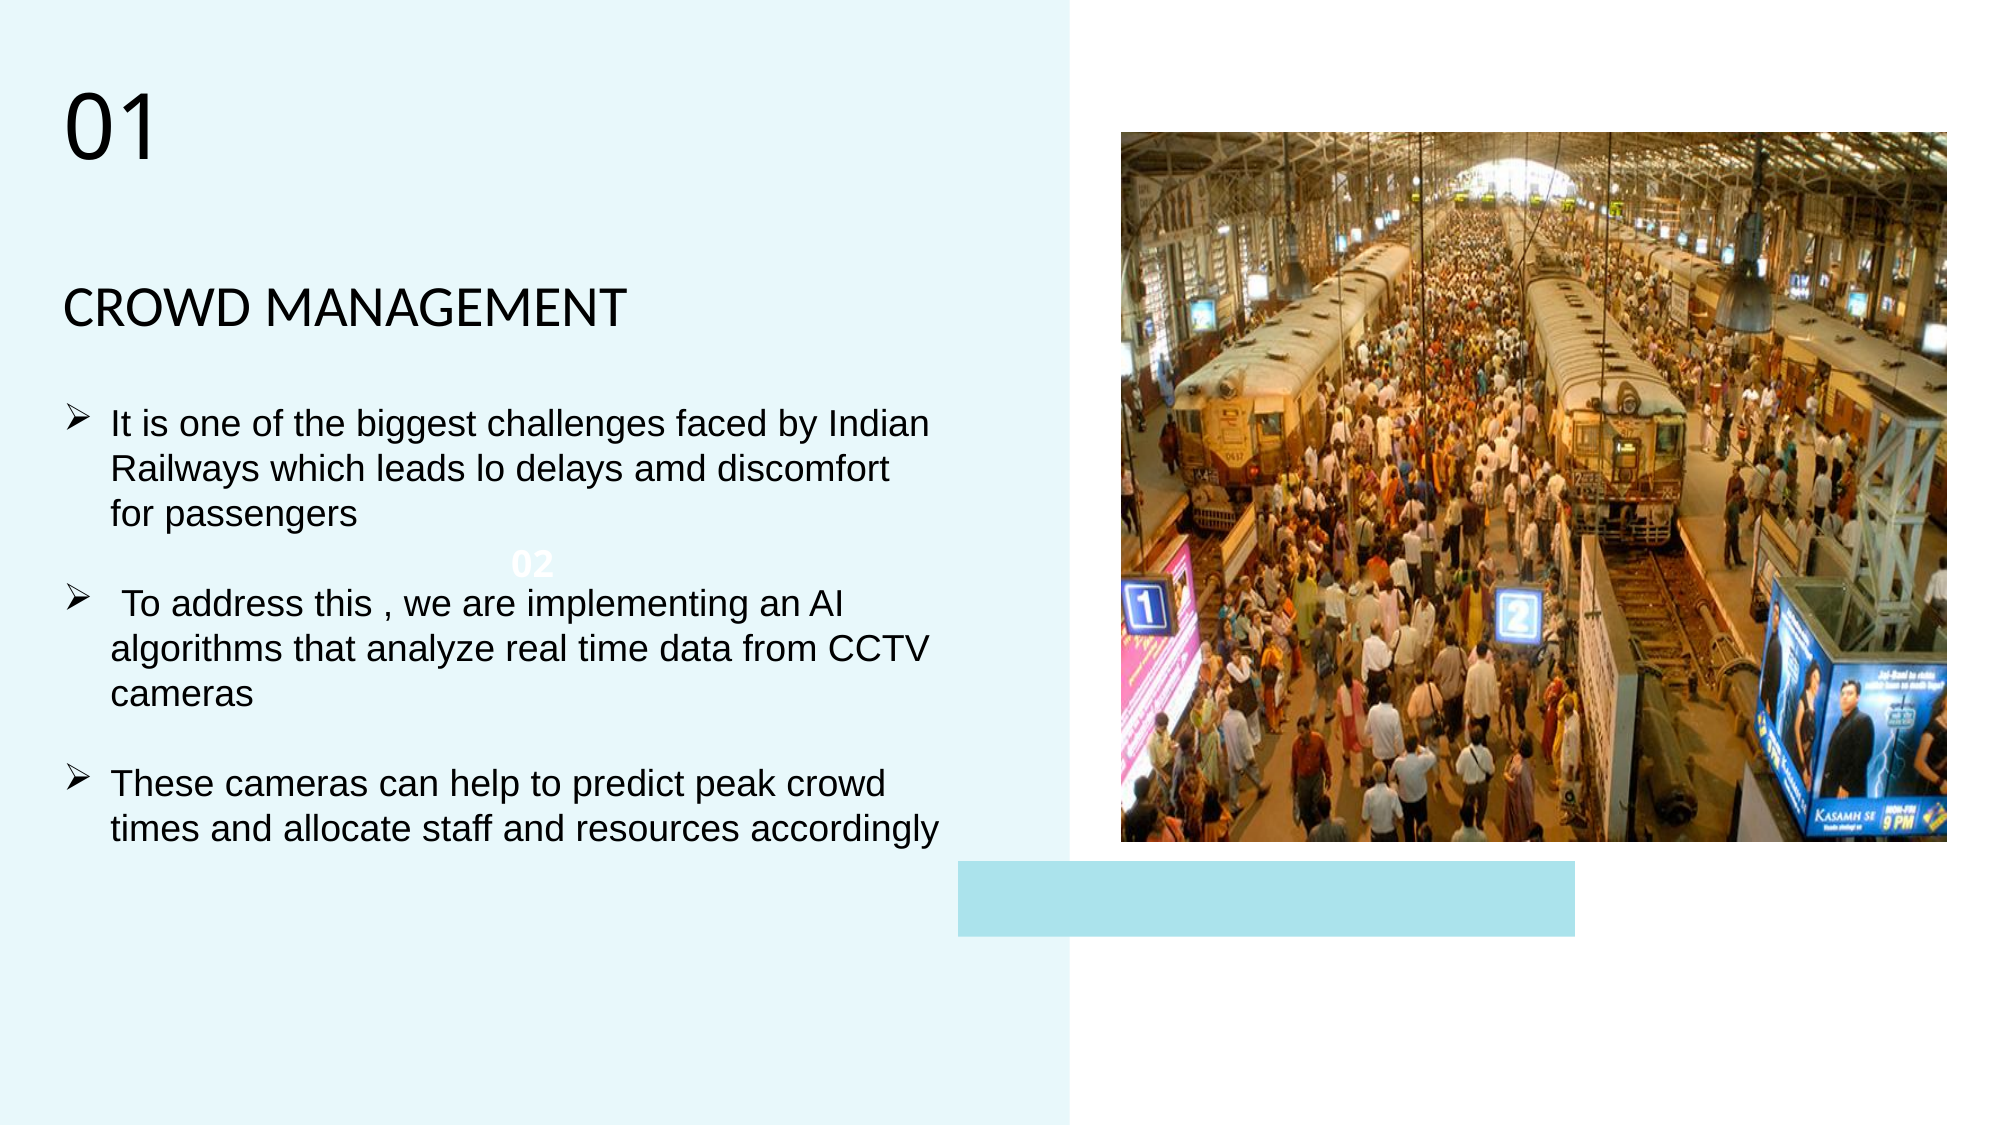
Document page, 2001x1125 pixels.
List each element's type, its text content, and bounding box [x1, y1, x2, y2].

text_box CROWD MANAGEMENT [48, 260, 938, 346]
text_box It is one of the biggest challenges faced by Indian Railways which leads lo delays amd discomfort for passengers To address this , we are implementing an AI algorithms that analyze real time data from CCTV cameras These cameras can help to predict peak crowd times and allocate staff and resources accordingly [48, 391, 959, 857]
text_box [957, 860, 1576, 938]
text_box 02 [0, 0, 1071, 1125]
picture [1120, 132, 1947, 842]
text_box 01 [48, 60, 290, 186]
